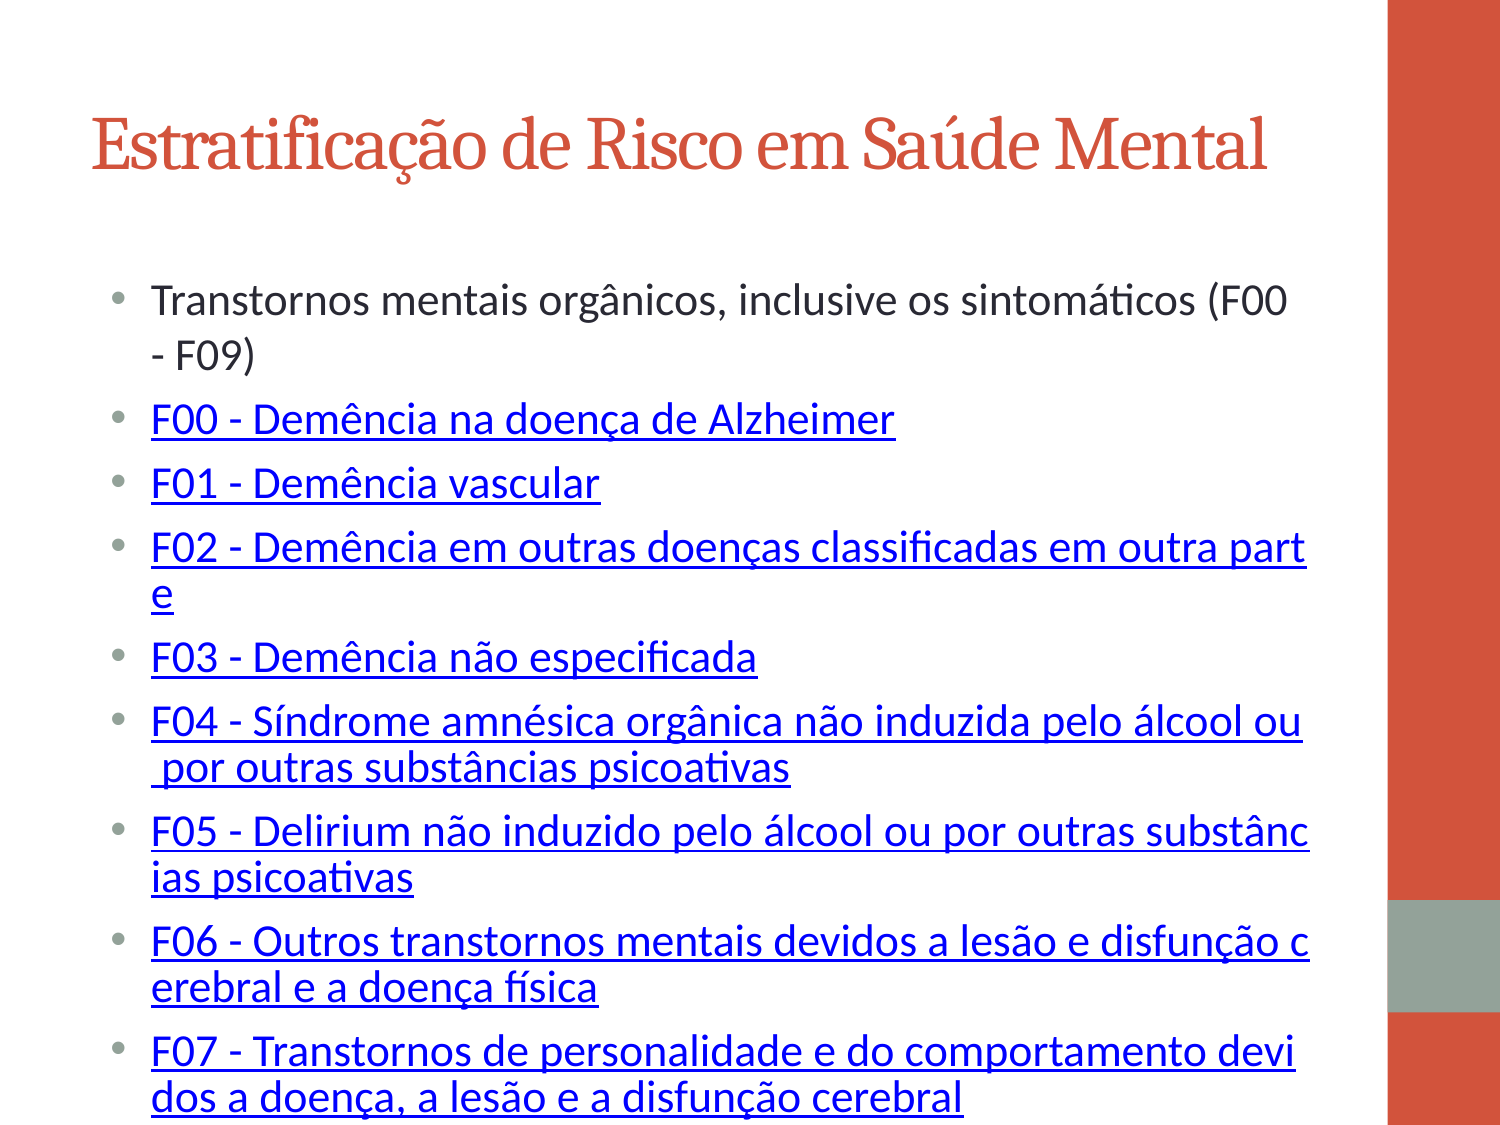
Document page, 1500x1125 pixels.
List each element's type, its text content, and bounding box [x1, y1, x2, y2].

title Estratificação de Risco em Saúde Mental [75, 45, 1325, 233]
list Transtornos mentais orgânicos, inclusive os sintomáticos (F00 - F09) F00 - Demência na doença de Alzheimer F01 - Demência vascular F02 - Demência em outras doenças classificadas em outra parte F03 - Demência não especificada F04 - Síndrome amnésica orgânica não induzida pelo álcool ou por outras substâncias psicoativas F05 - Delirium não induzido pelo álcool ou por outras substâncias psicoativas F06 - Outros transtornos mentais devidos a lesão e disfunção cerebral e a doença física F07 - Transtornos de personalidade e do comportamento devidos a doença, a lesão e a disfunção cerebral F09 - Transtorno mental orgânico ou sintomático não especificado [75, 262, 1325, 1050]
